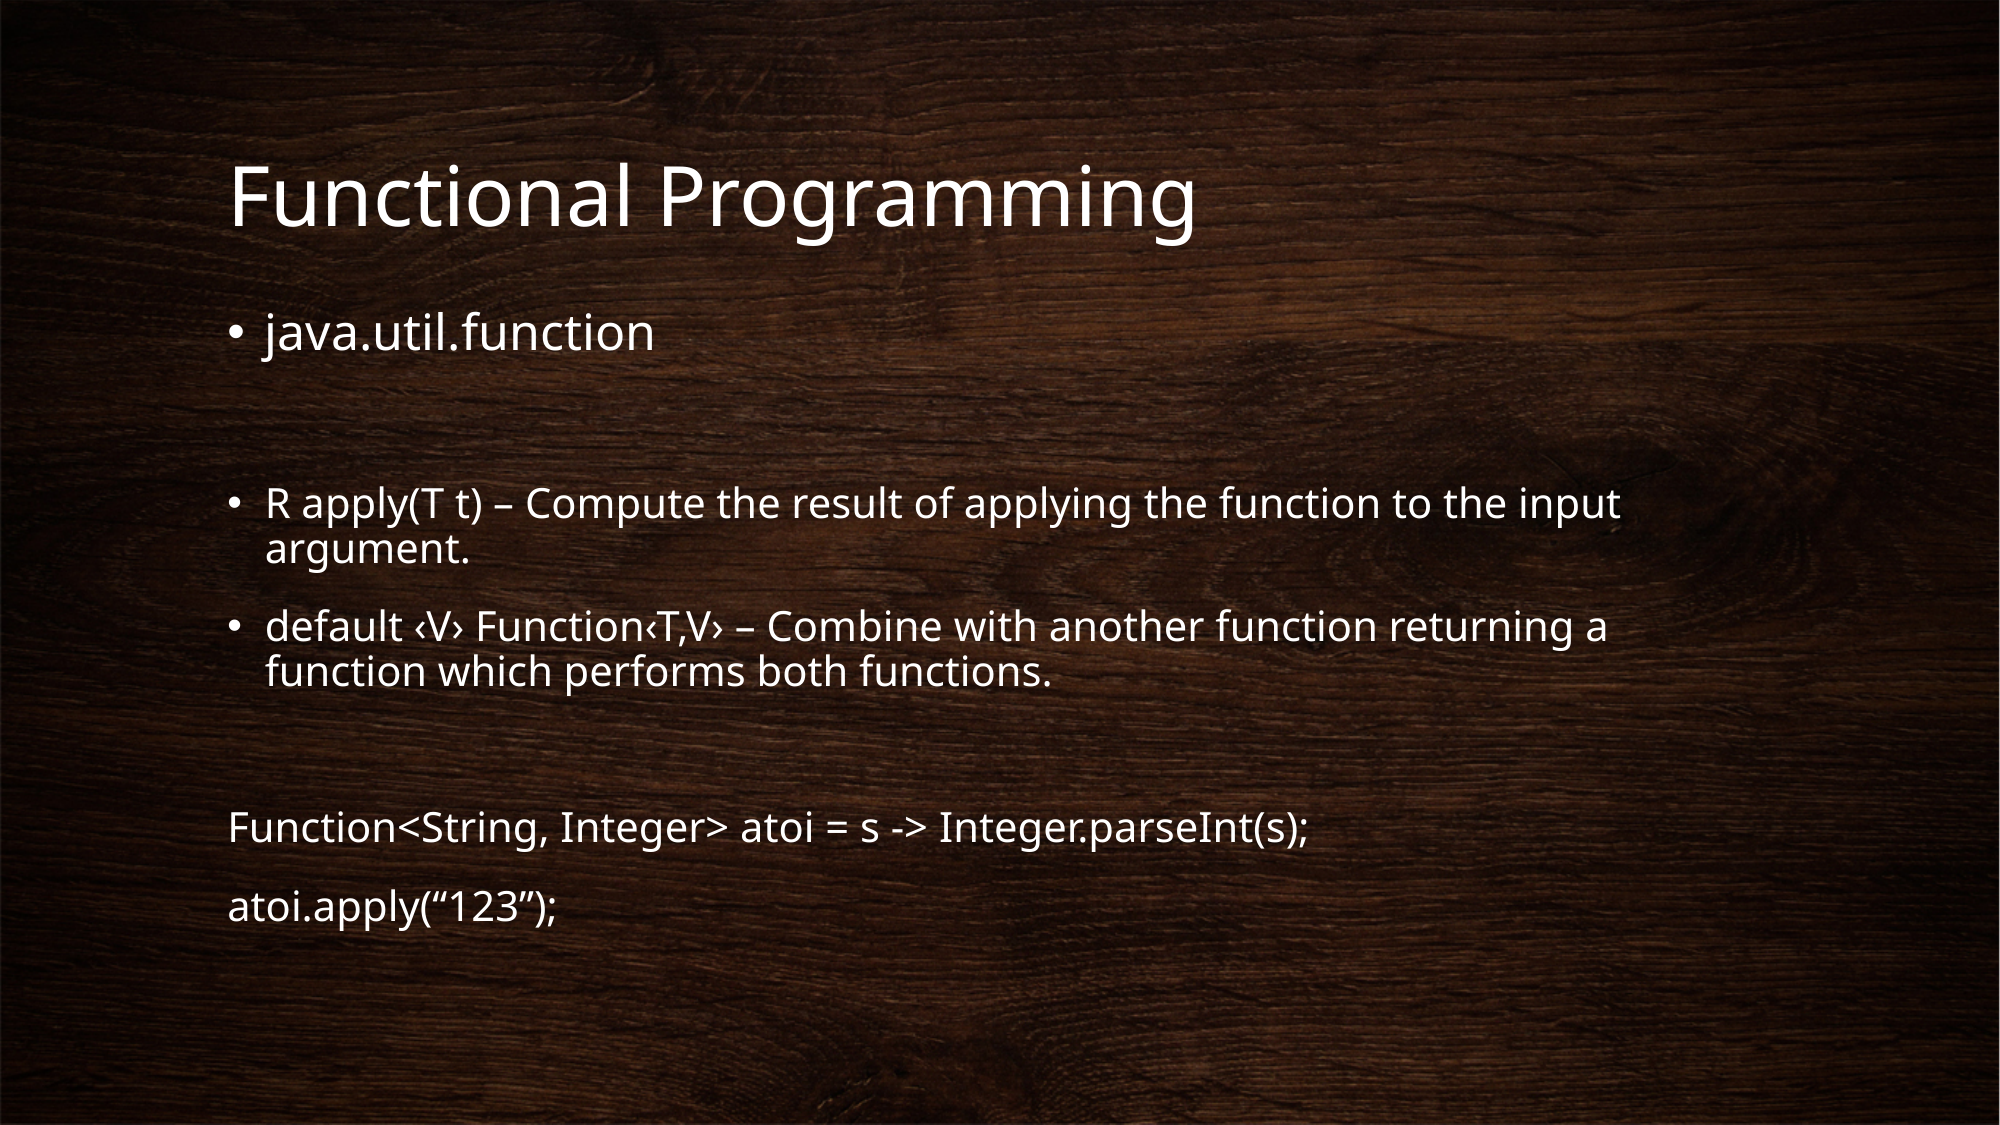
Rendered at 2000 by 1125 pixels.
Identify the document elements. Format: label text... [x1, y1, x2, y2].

list java.util.function R apply(T t) – Compute the result of applying the function to the input argument. default ‹V› Function‹T,V› – Combine with another function returning a function which performs both functions. Function<String, Integer> atoi = s -> Integer.parseInt(s); atoi.apply(“123”); [212, 299, 1788, 1013]
picture [0, 0, 2000, 1125]
title Functional Programming [212, 62, 1788, 250]
